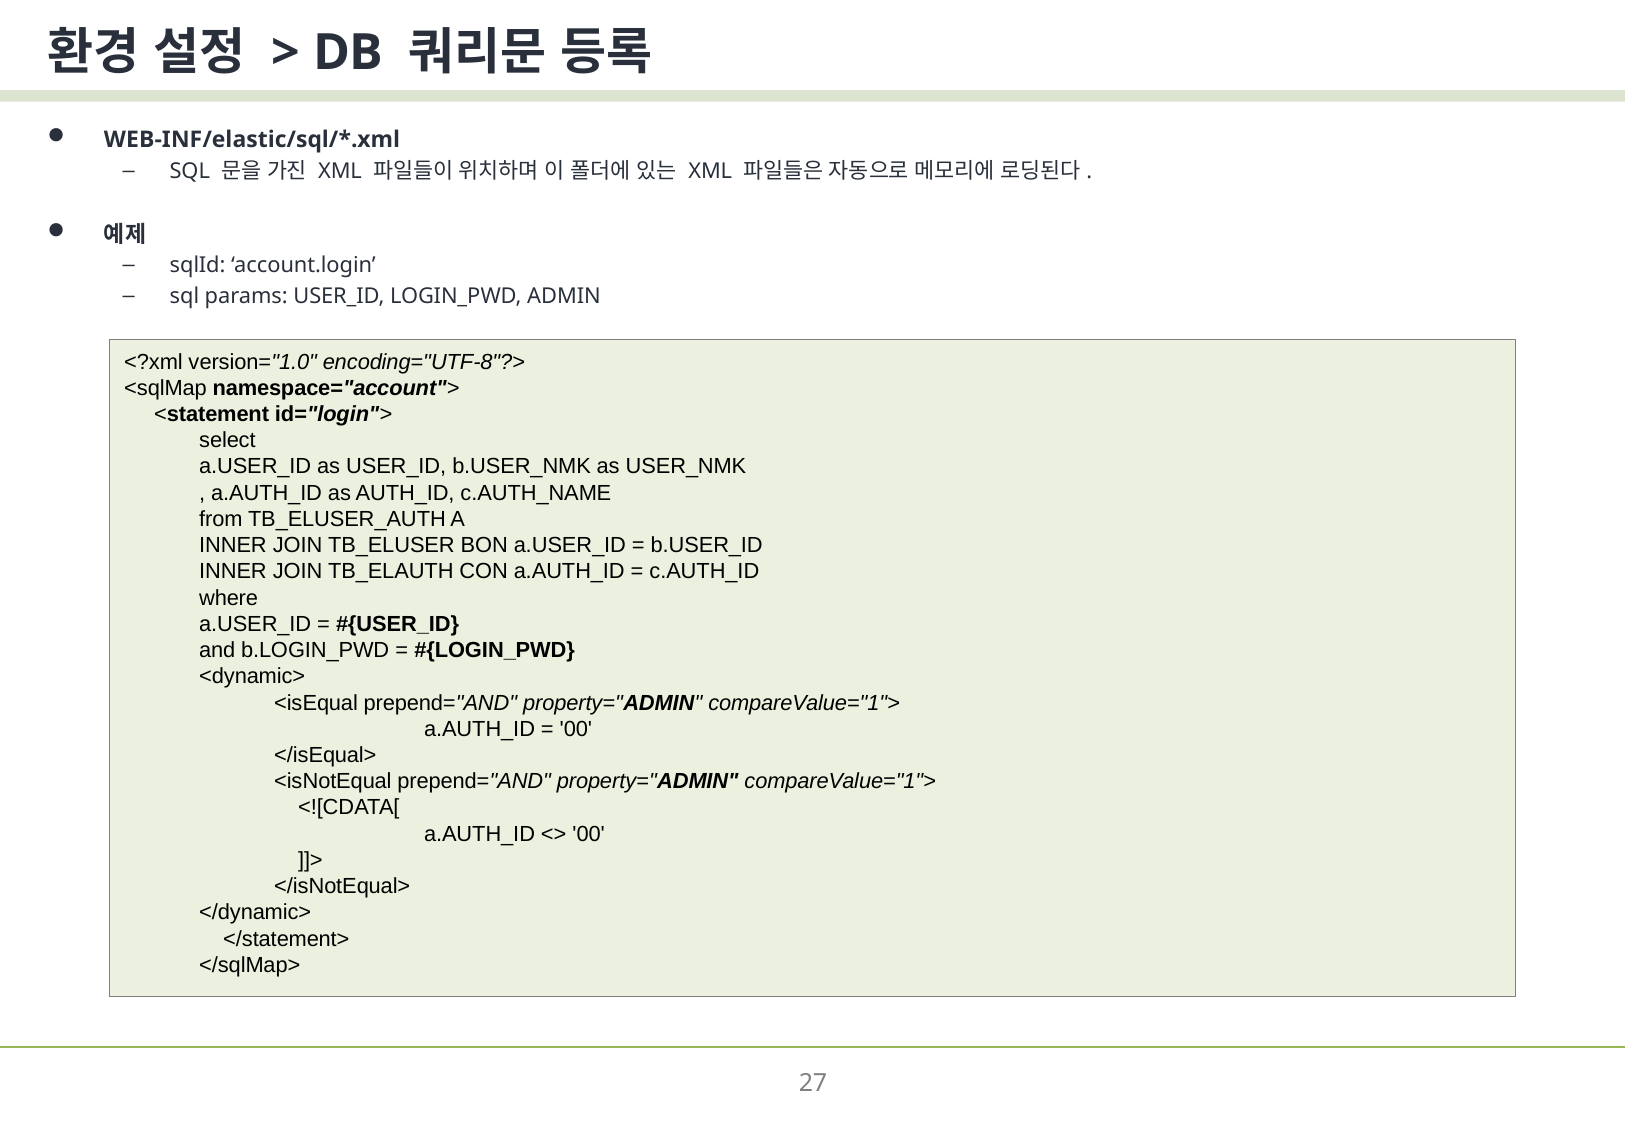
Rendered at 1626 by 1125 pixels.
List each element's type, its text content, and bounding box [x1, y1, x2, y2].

list WEB-INF/elastic/sql/*.xml SQL 문을 가진 XML 파일들이 위치하며 이 폴더에 있는 XML 파일들은 자동으로 메모리에 로딩된다. 예제 sqlId: ‘account.login’ sql params: USER_ID, LOGIN_PWD, ADMIN [32, 117, 1625, 329]
title 환경 설정 > DB 쿼리문 등록 [32, 11, 1625, 90]
text_box <?xml version="1.0" encoding="UTF-8"?> <sqlMap namespace="account"> <statement id="login"> select a.USER_ID as USER_ID, b.USER_NMK as USER_NMK , a.AUTH_ID as AUTH_ID, c.AUTH_NAME from TB_ELUSER_AUTH A INNER JOIN TB_ELUSER BON a.USER_ID = b.USER_ID INNER JOIN TB_ELAUTH CON a.AUTH_ID = c.AUTH_ID where a.USER_ID = #{USER_ID} and b.LOGIN_PWD = #{LOGIN_PWD} <dynamic> <isEqual prepend="AND" property="ADMIN" compareValue="1"> a.AUTH_ID = '00' </isEqual> <isNotEqual prepend="AND" property="ADMIN" compareValue="1"> <![CDATA[ a.AUTH_ID <> '00' ]]> </isNotEqual> </dynamic> </statement> </sqlMap> [107, 338, 1518, 998]
slide_number 27 [623, 1058, 1003, 1103]
